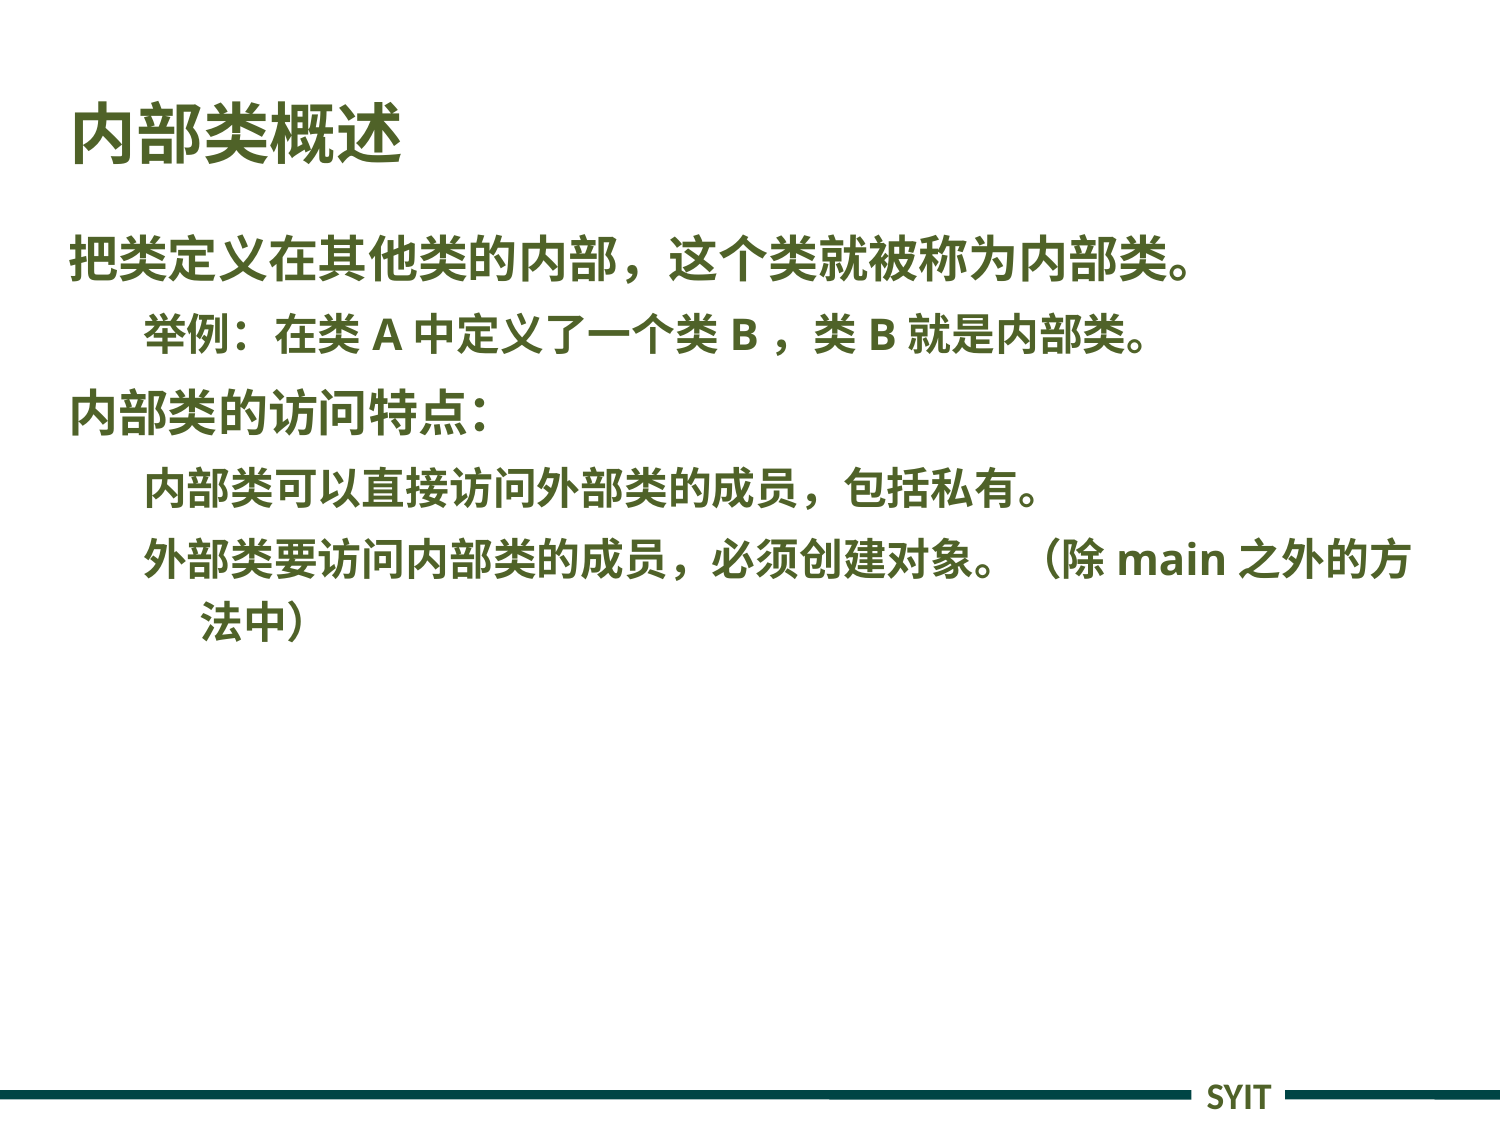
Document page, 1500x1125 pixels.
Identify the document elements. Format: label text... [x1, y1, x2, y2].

text_box SYIT [1191, 1064, 1287, 1124]
subtitle 把类定义在其他类的内部，这个类就被称为内部类。 举例：在类A中定义了一个类B，类B就是内部类。 内部类的访问特点： 内部类可以直接访问外部类的成员，包括私有。 外部类要访问内部类的成员，必须创建对象。（除main之外的方法中） [53, 208, 1430, 1035]
title 内部类概述 [54, 59, 1042, 205]
